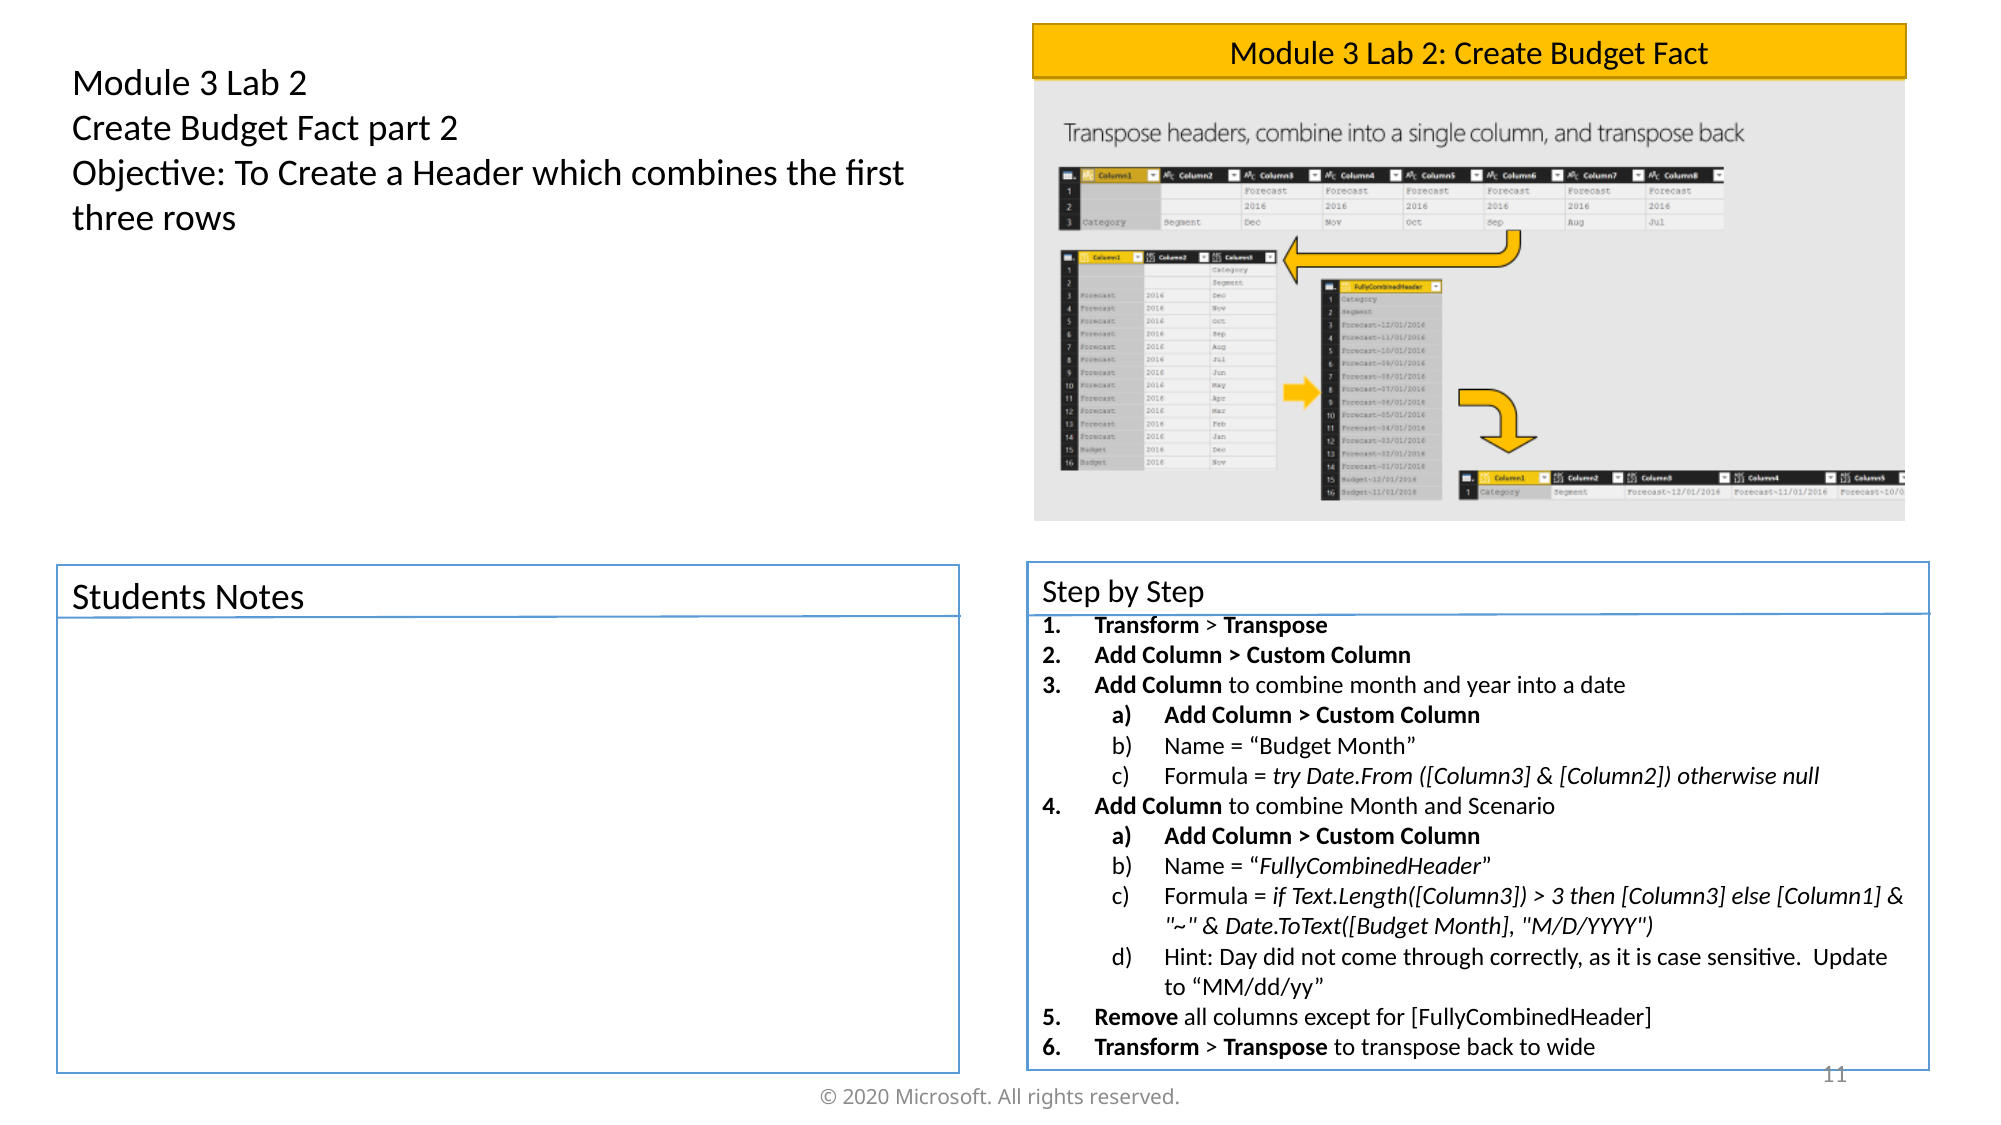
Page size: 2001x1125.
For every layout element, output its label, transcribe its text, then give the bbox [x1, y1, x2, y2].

text_box Module 3 Lab 2: Create Budget Fact [1032, 23, 1907, 79]
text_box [1027, 562, 1931, 1071]
text_box Module 3 Lab 2 Create Budget Fact part 2 Objective: To Create a Header which combines the first three rows [57, 50, 965, 381]
slide_number 11 [1412, 1071, 1863, 1103]
footer © 2020 Microsoft. All rights reserved. [662, 1076, 1338, 1115]
picture [1034, 31, 1905, 521]
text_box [57, 564, 961, 1073]
